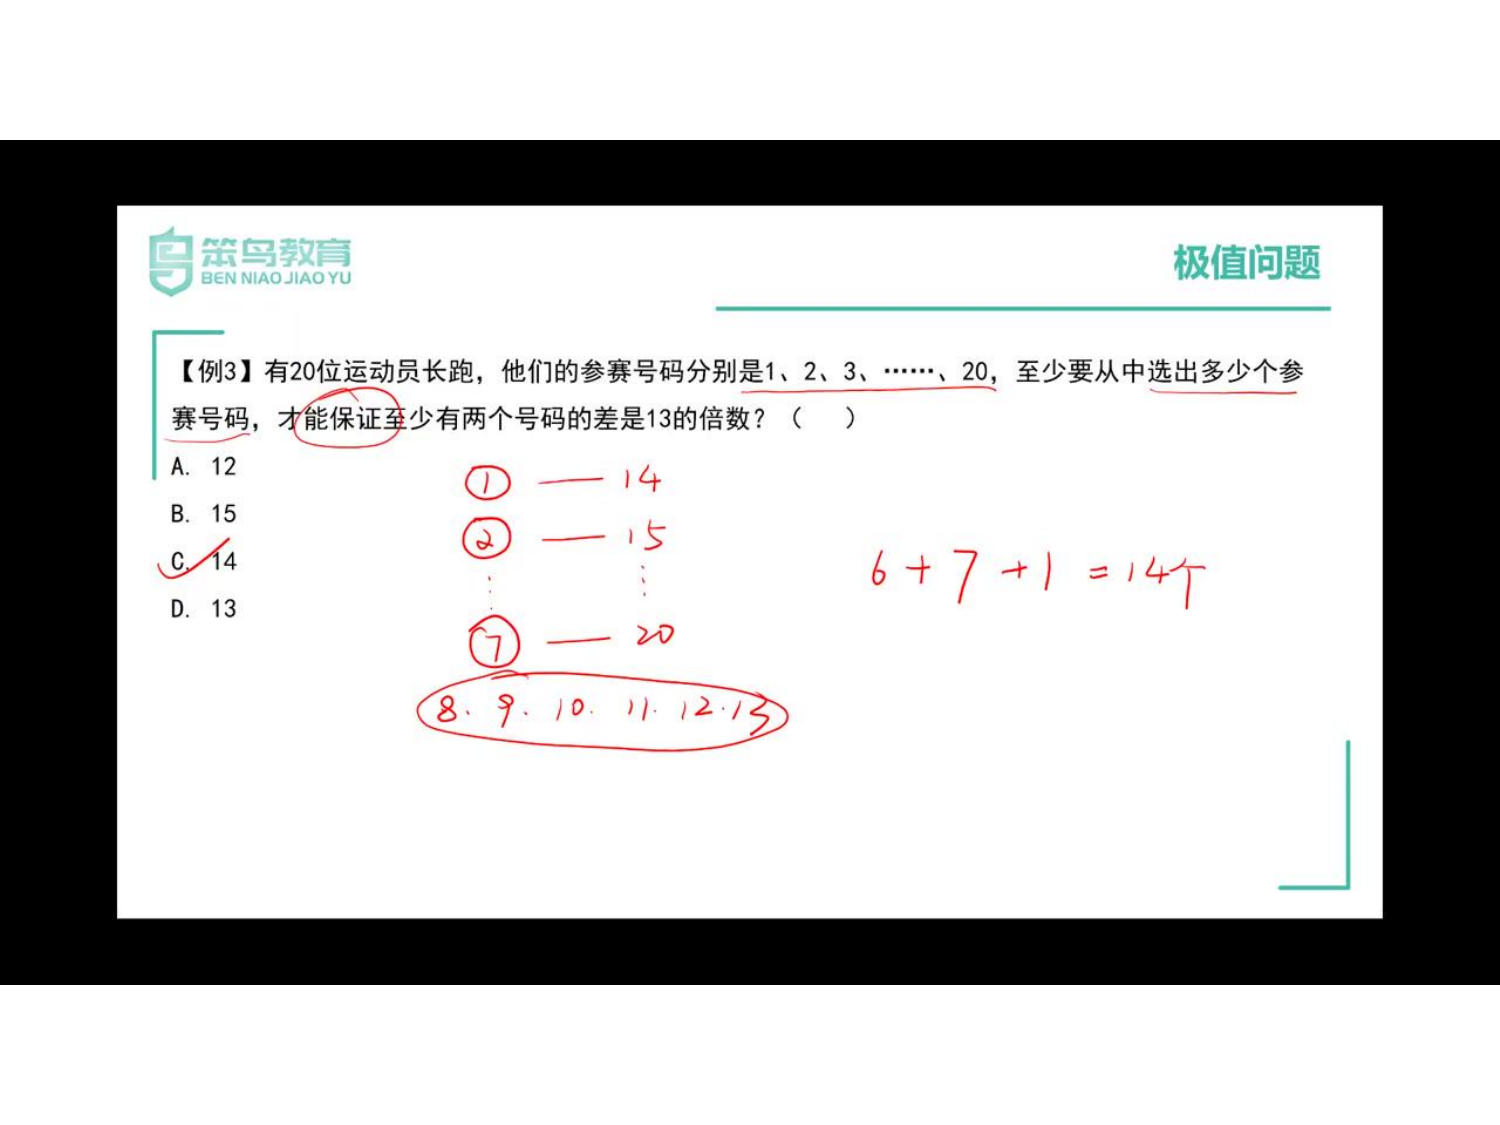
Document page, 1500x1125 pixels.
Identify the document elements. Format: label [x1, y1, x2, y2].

picture [0, 140, 1500, 985]
